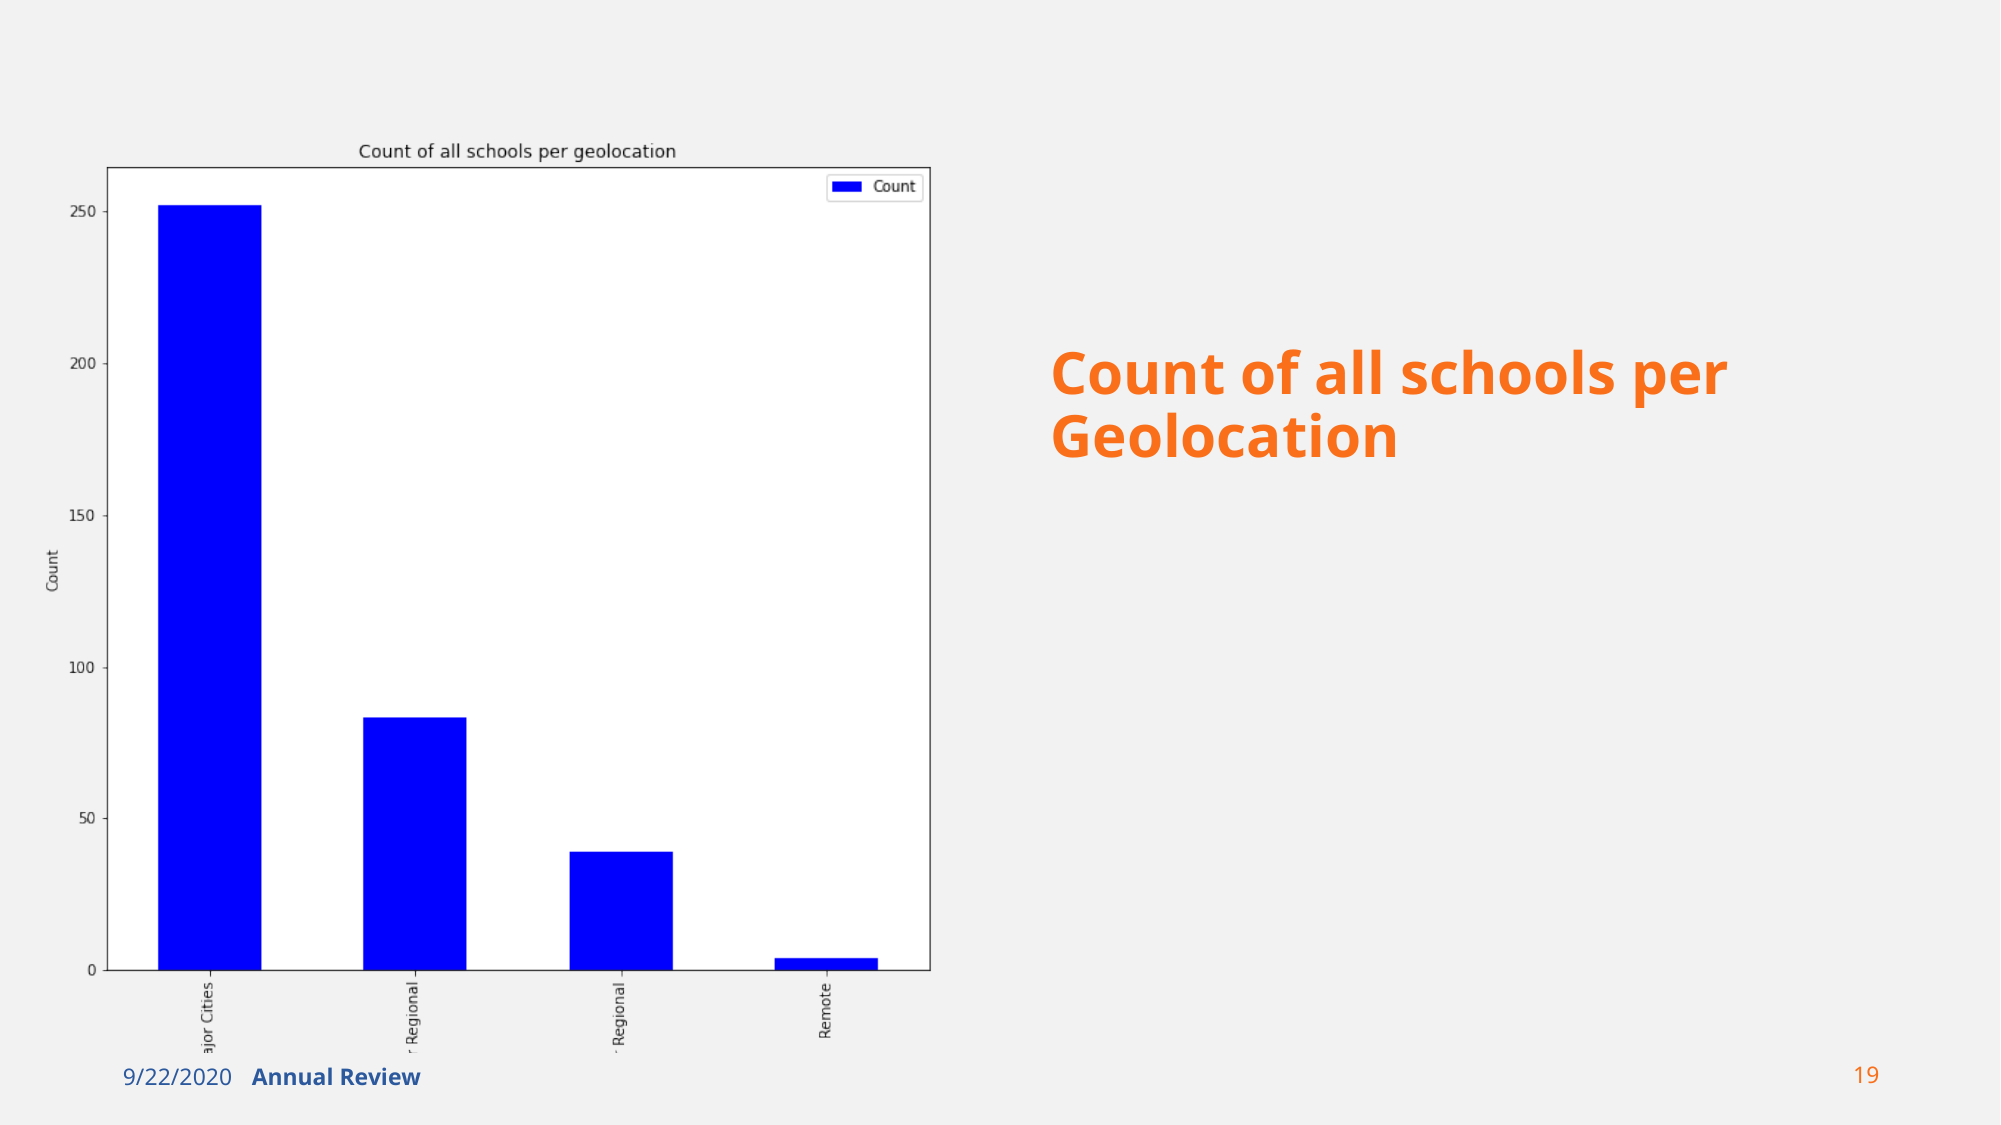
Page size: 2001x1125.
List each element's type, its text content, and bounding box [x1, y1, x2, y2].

title Count of all schools per Geolocation [1036, 336, 1856, 624]
picture [0, 90, 1036, 1053]
